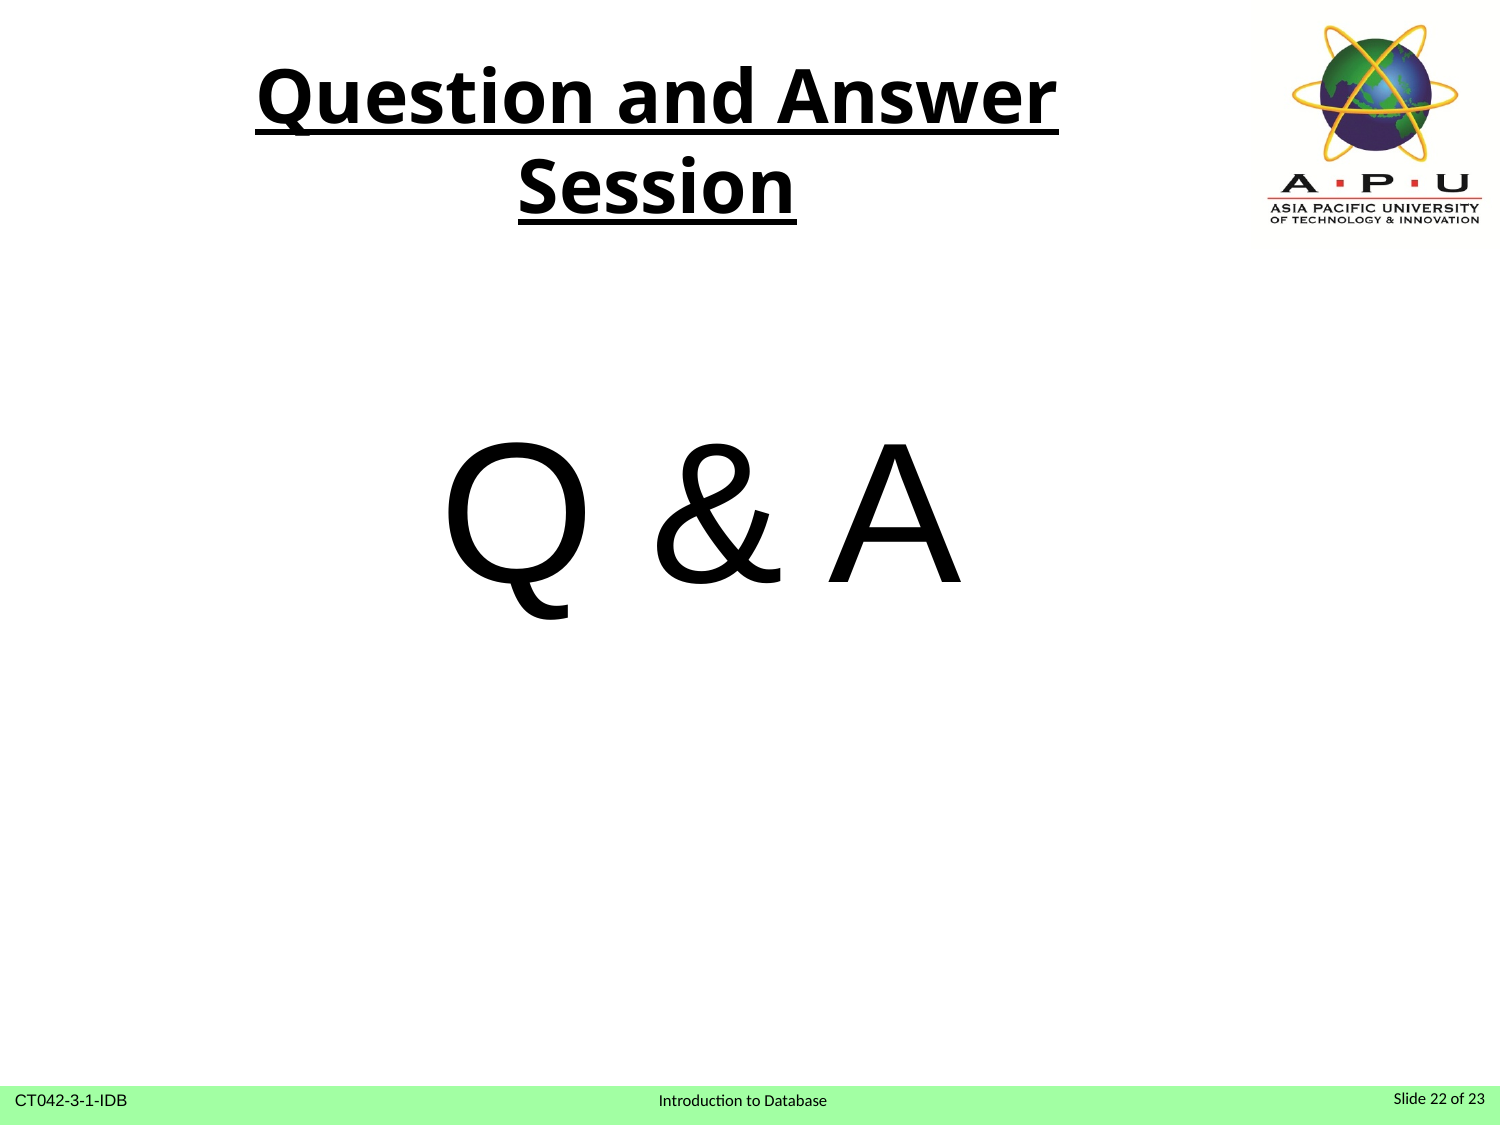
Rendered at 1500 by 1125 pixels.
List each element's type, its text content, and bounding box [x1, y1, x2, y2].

picture [1251, 0, 1500, 249]
text_box Q & A [424, 374, 1240, 630]
title Question and Answer Session [97, 37, 1218, 241]
